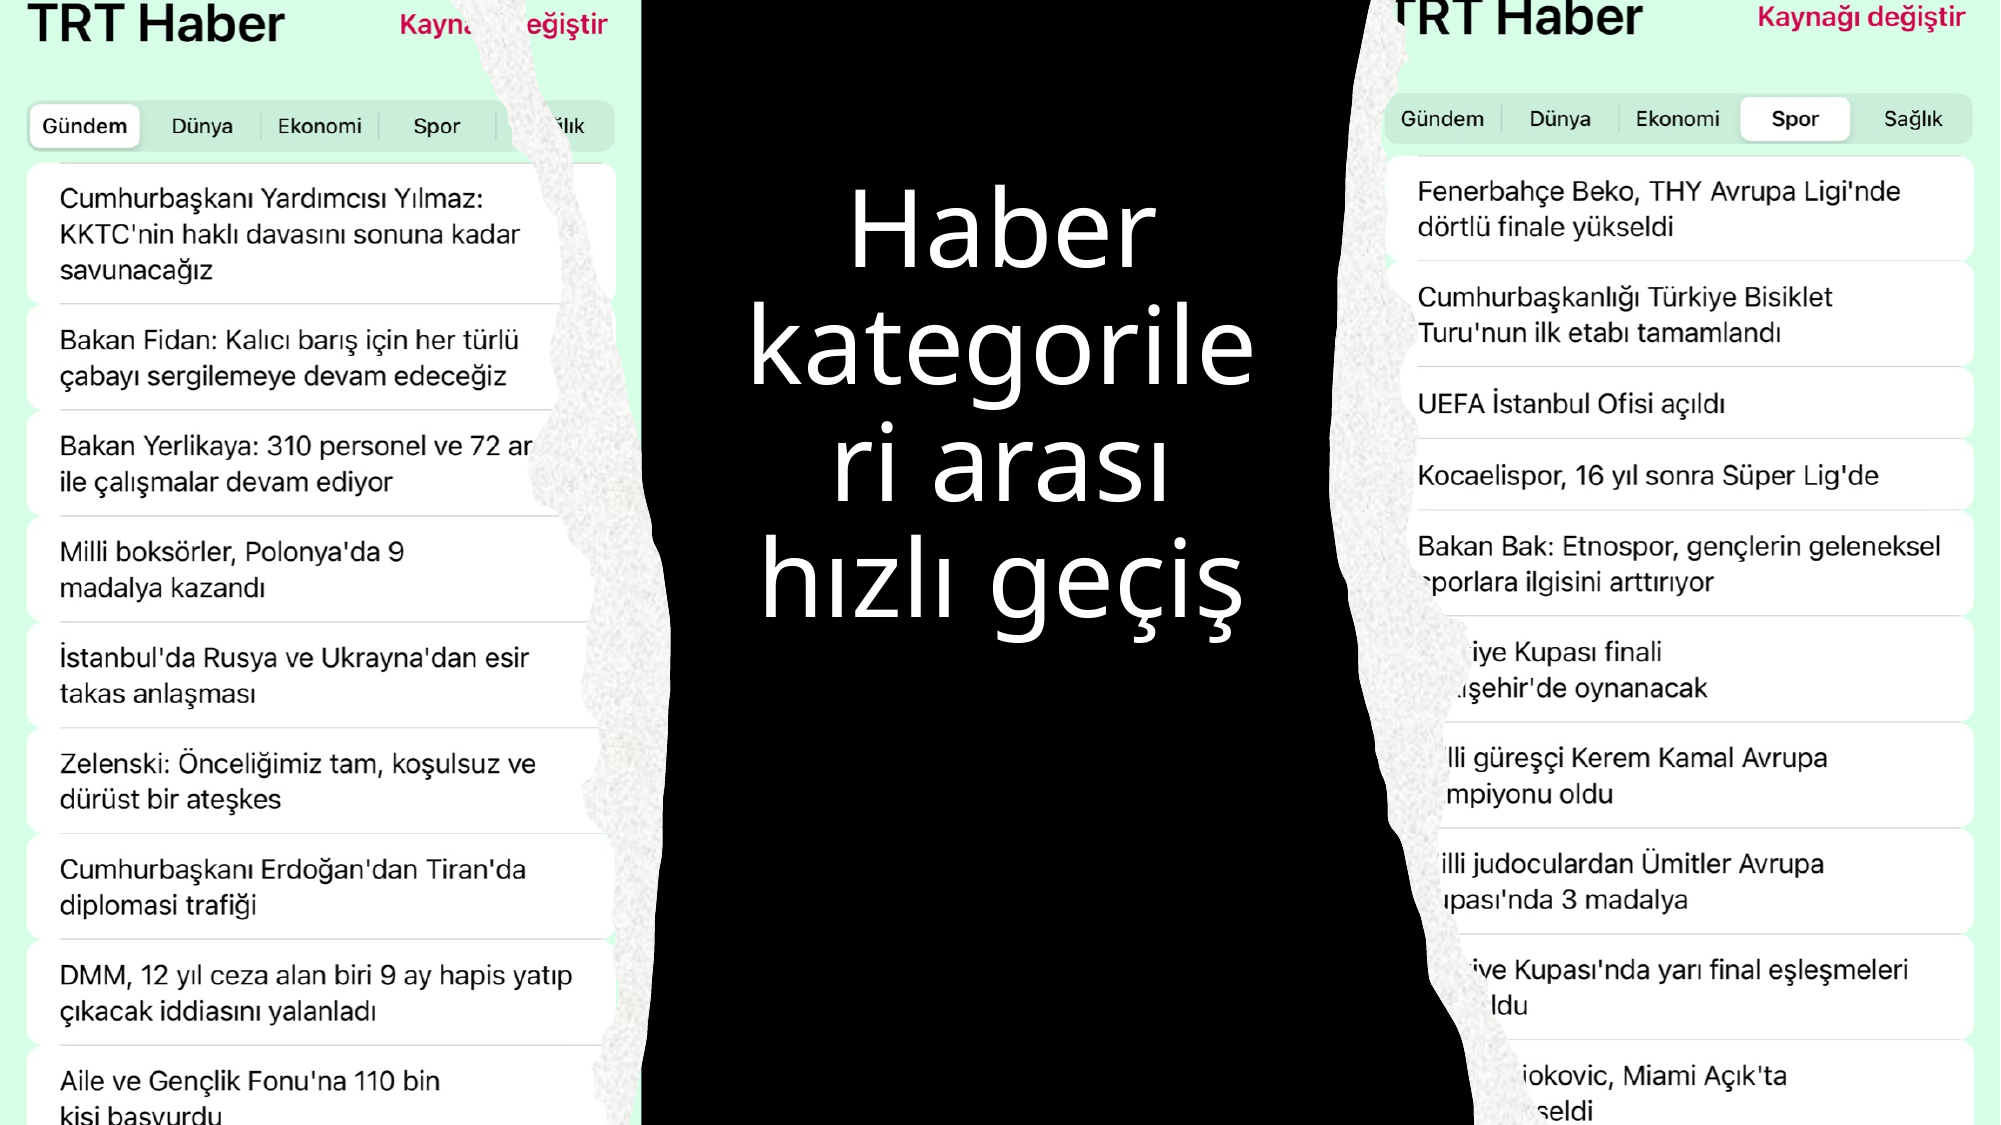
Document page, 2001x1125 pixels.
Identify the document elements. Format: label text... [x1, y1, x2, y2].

picture [1550, 0, 2000, 1125]
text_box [450, 0, 671, 1125]
text_box [672, 0, 1328, 1125]
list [0, 0, 450, 1125]
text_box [1328, 0, 1550, 1125]
title Haber kategorileri arası hızlı geçiş [714, 138, 1290, 649]
